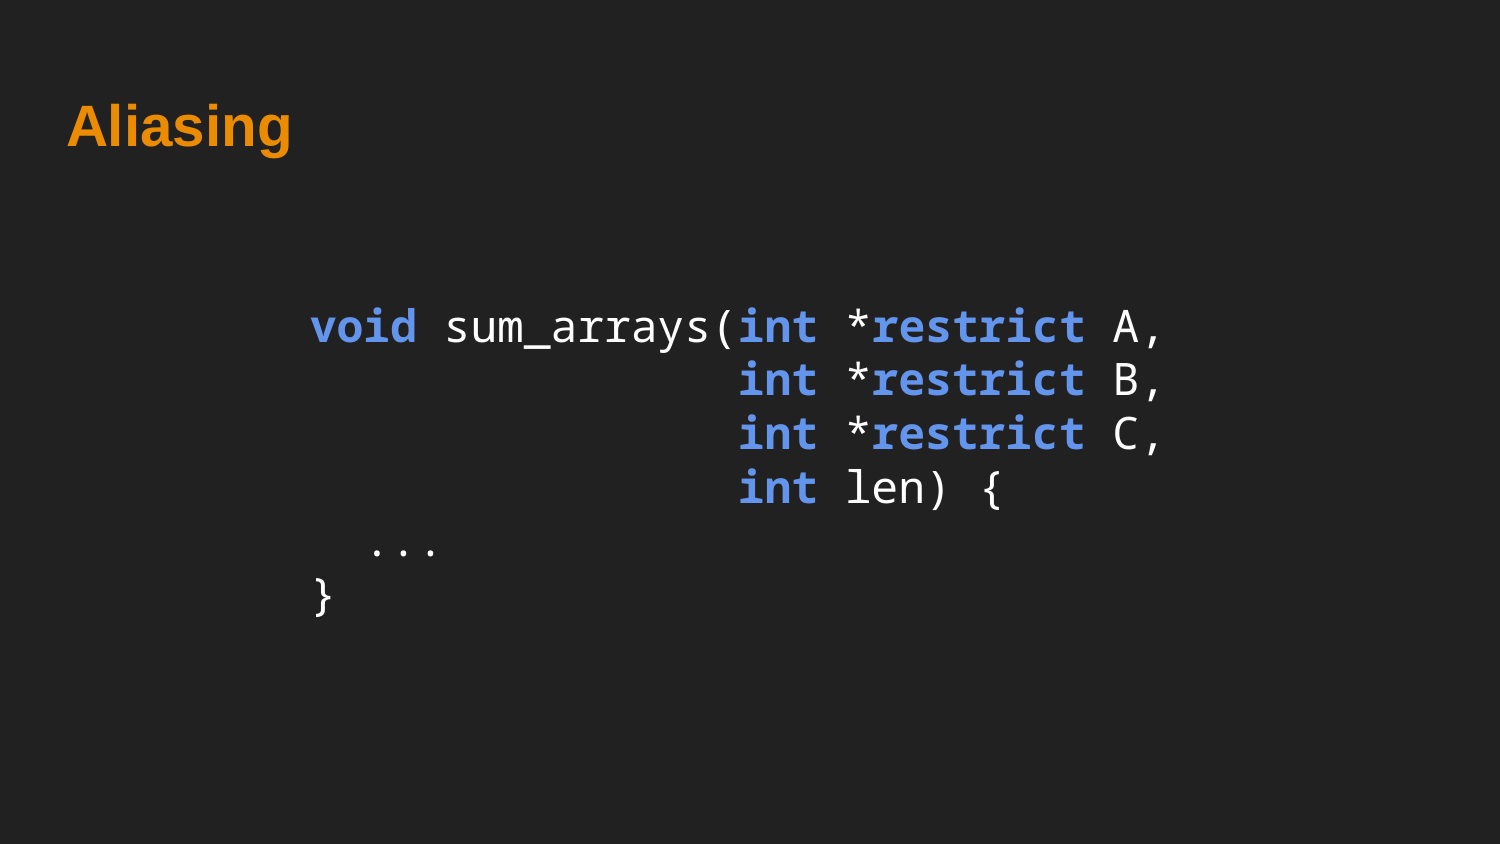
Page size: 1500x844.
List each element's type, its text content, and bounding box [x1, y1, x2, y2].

text_box void sum_arrays(int *restrict A, int *restrict B, int *restrict C, int len) { ... } [294, 282, 1248, 775]
title Aliasing [51, 72, 1449, 167]
